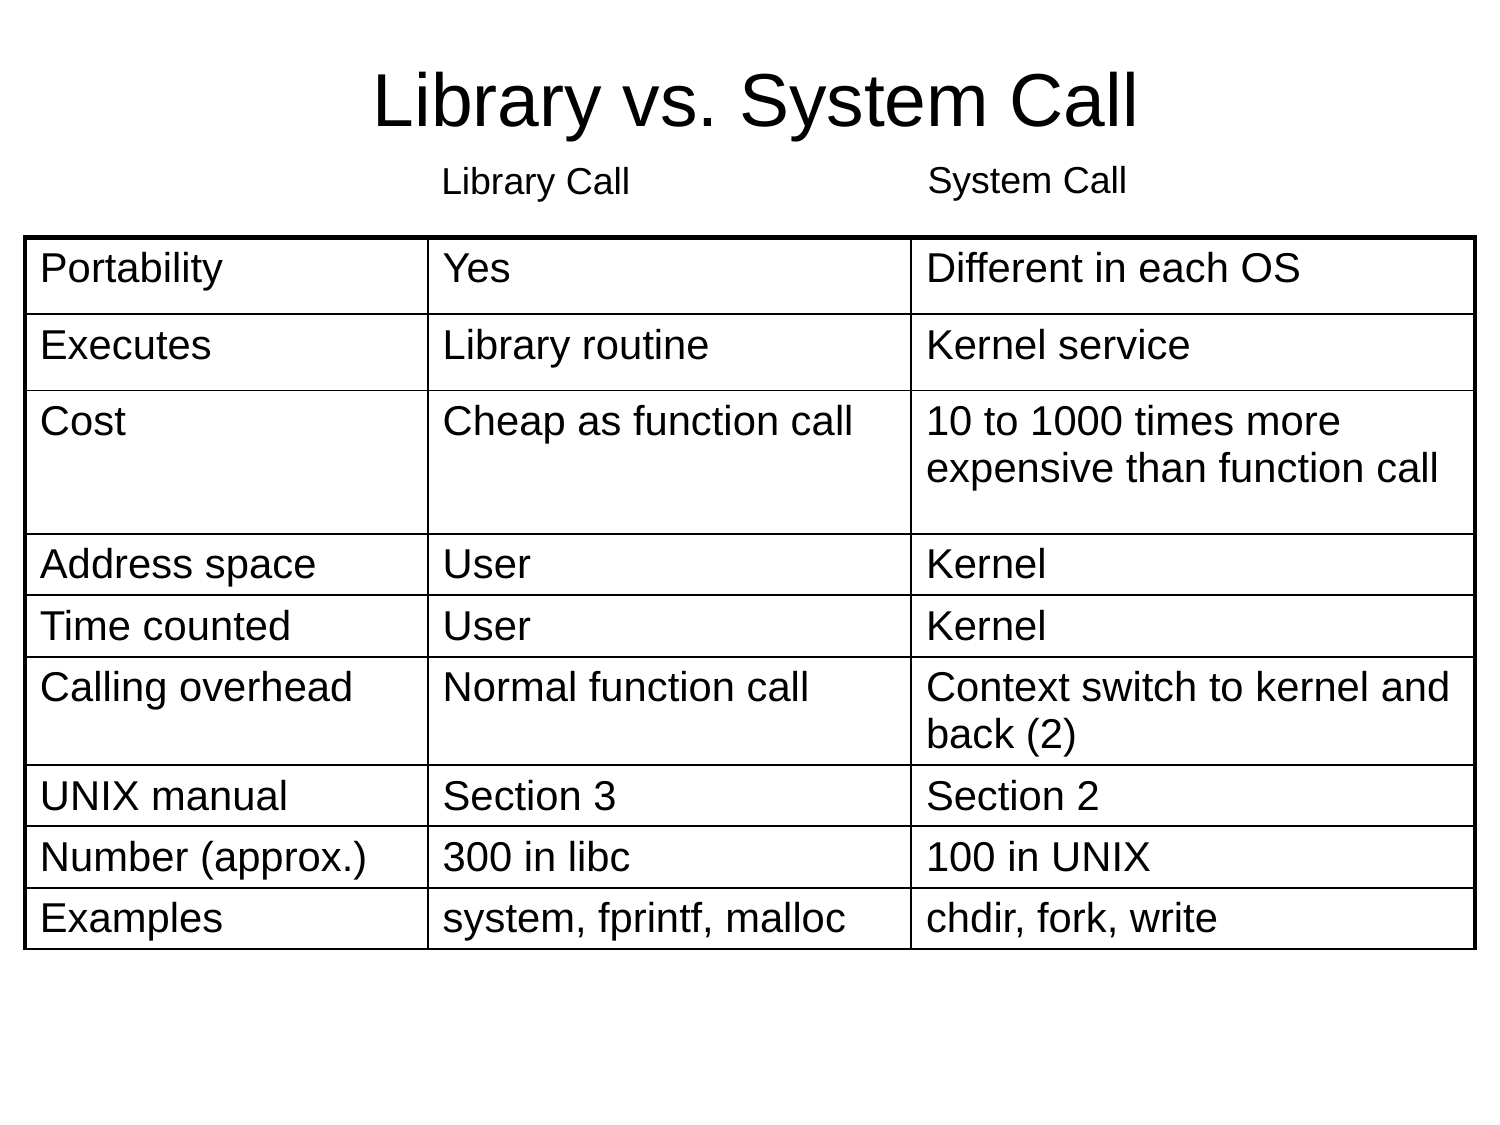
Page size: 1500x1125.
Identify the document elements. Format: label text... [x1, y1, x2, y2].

table_cell User [429, 596, 910, 656]
table_header Yes [429, 240, 910, 313]
table_cell Number (approx.) [27, 827, 427, 887]
table_cell 10 to 1000 times more expensive than function call [912, 391, 1473, 533]
table_cell Normal function call [429, 658, 910, 764]
text_box System Call [912, 148, 1143, 209]
table_cell Library routine [429, 315, 910, 390]
table_cell 100 in UNIX [912, 827, 1473, 887]
table_cell chdir, fork, write [912, 889, 1473, 948]
table_cell Address space [27, 535, 427, 594]
table_cell Kernel [912, 596, 1473, 656]
table_cell UNIX manual [27, 766, 427, 825]
text_box Library Call [426, 149, 646, 210]
table_cell Kernel service [912, 315, 1473, 390]
table_cell Kernel [912, 535, 1473, 594]
table_cell Examples [27, 889, 427, 948]
table_cell system, fprintf, malloc [429, 889, 910, 948]
table_cell Context switch to kernel and back (2) [912, 658, 1473, 764]
table_cell Section 3 [429, 766, 910, 825]
title Library vs. System Call [74, 24, 1438, 168]
table_cell Time counted [27, 596, 427, 656]
table_cell Section 2 [912, 766, 1473, 825]
table_header Different in each OS [912, 240, 1473, 313]
table_cell User [429, 535, 910, 594]
table_cell 300 in libc [429, 827, 910, 887]
table_cell Executes [27, 315, 427, 390]
table_header Portability [27, 240, 427, 313]
table_cell Cheap as function call [429, 391, 910, 533]
table_cell Cost [27, 391, 427, 533]
table_cell Calling overhead [27, 658, 427, 764]
